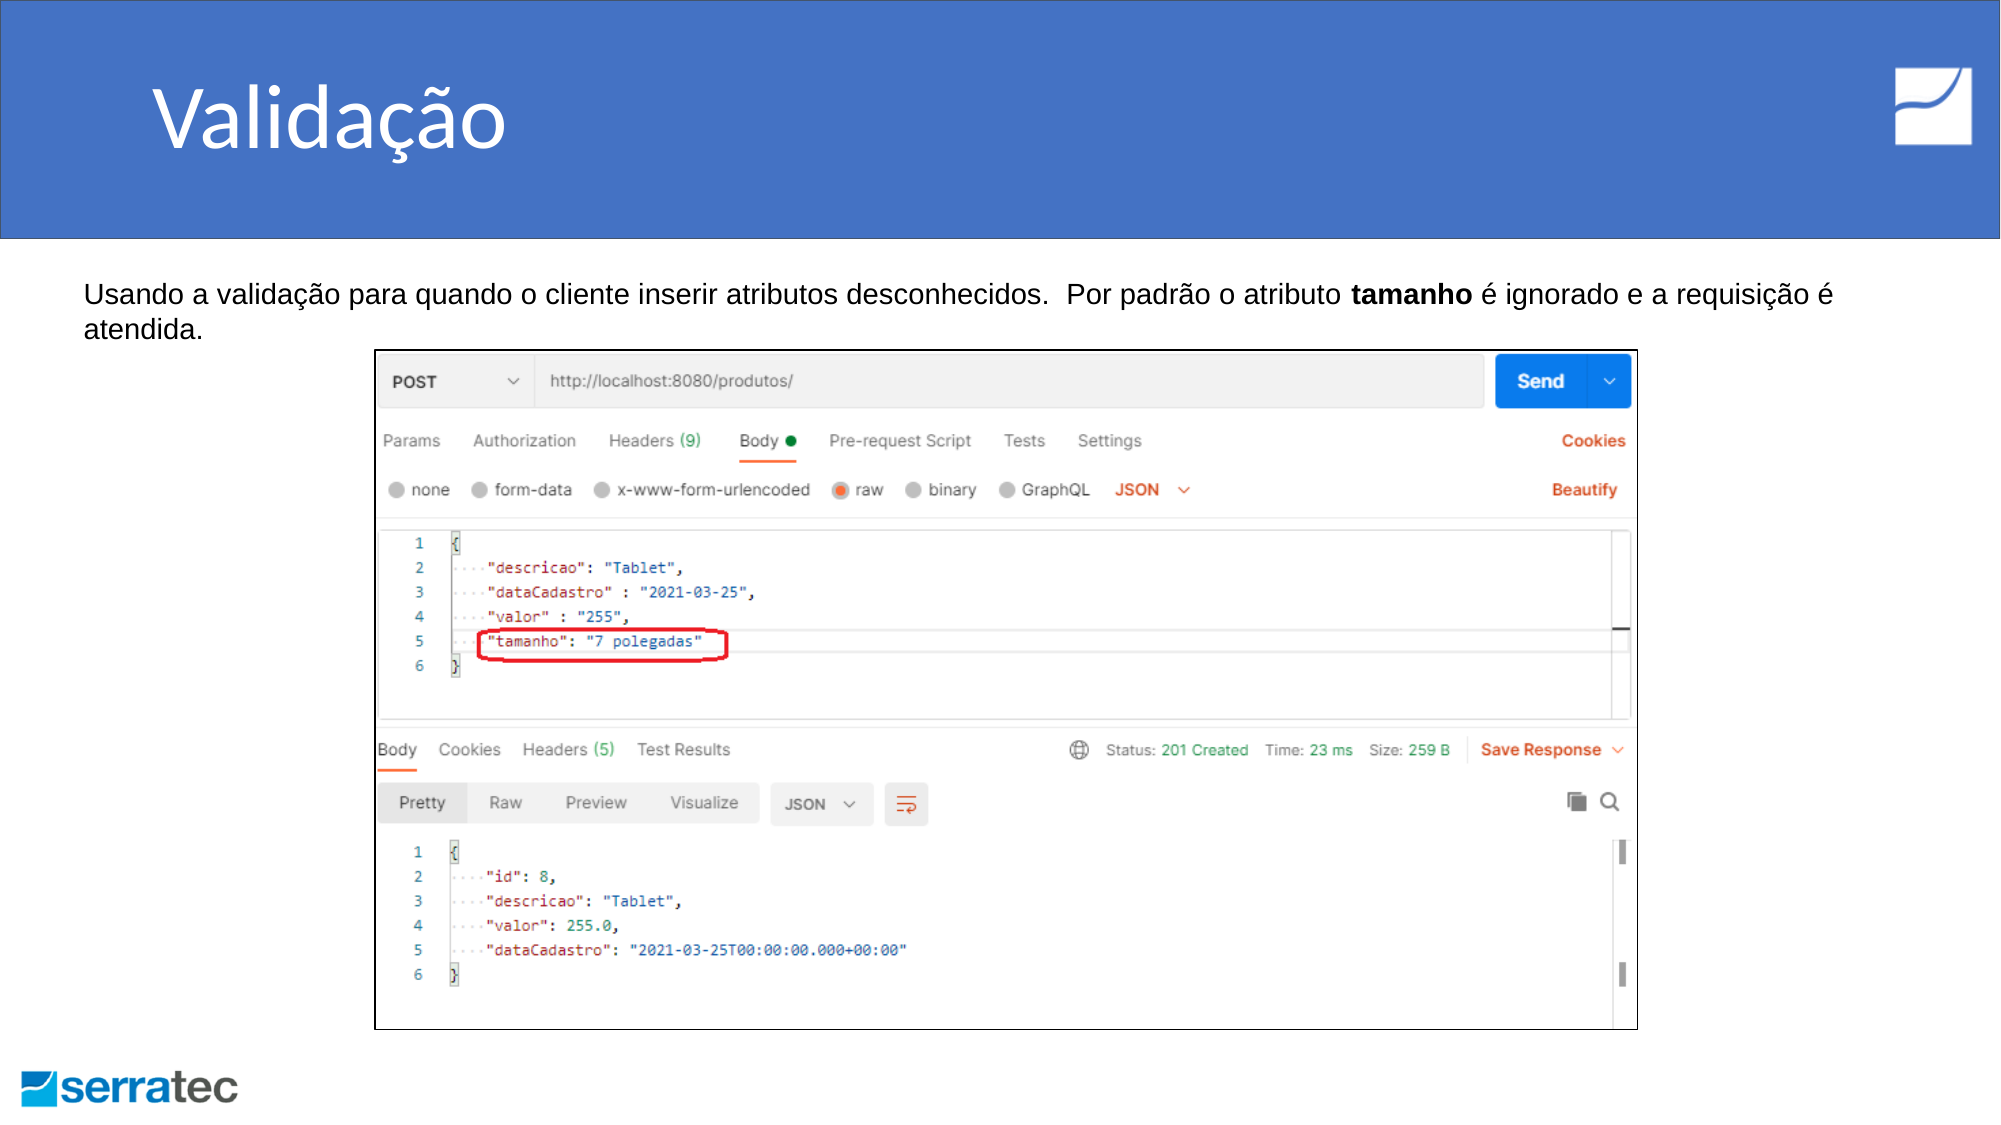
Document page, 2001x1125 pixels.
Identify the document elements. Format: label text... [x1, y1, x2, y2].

picture [375, 350, 1637, 1029]
text_box Usando a validação para quando o cliente inserir atributos desconhecidos. Por padrão o atributo tamanho é ignorado e a requisição é atendida. [68, 267, 1944, 351]
picture [14, 1064, 247, 1113]
picture [1895, 65, 1976, 148]
title Validação [137, 9, 1863, 228]
